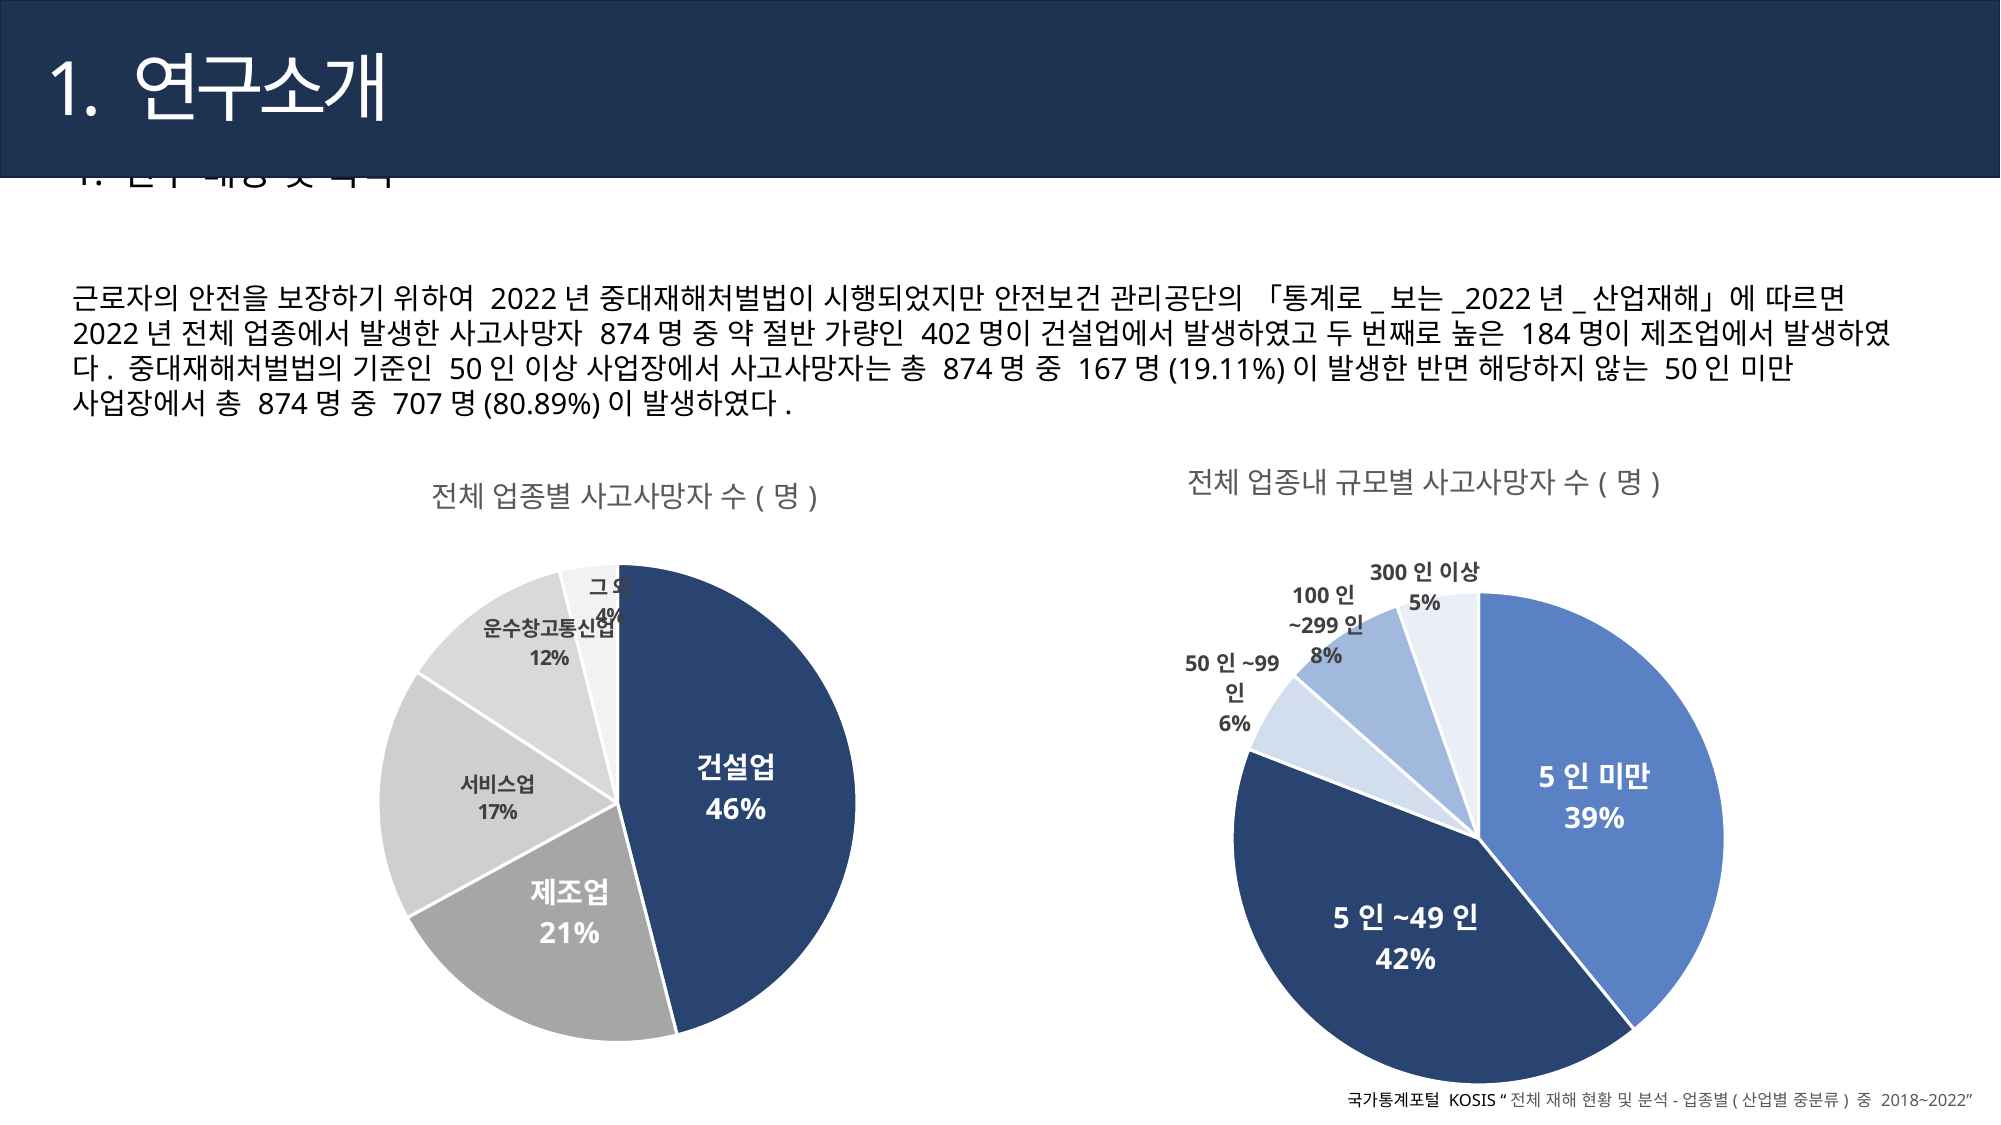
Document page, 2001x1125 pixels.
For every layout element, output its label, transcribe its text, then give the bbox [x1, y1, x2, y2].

chart [1031, 429, 1816, 1099]
chart [250, 443, 1000, 1091]
text_box 1. 연구 배경 및 목적 [57, 178, 1070, 201]
text_box 근로자의 안전을 보장하기 위하여 2022년 중대재해처벌법이 시행되었지만 안전보건 관리공단의 「통계로_보는_2022년_산업재해」에 따르면 2022년 전체 업종에서 발생한 사고사망자 874명 중 약 절반 가량인 402명이 건설업에서 발생하였고 두 번째로 높은 184명이 제조업에서 발생하였다. 중대재해처벌법의 기준인 50인 이상 사업장에서 사고사망자는 총 874명 중 167명(19.11%)이 발생한 반면 해당하지 않는 50인 미만 사업장에서 총 874명 중 707명(80.89%)이 발생하였다. [57, 272, 1941, 428]
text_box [0, 0, 2000, 177]
text_box 국가통계포털 KOSIS “전체 재해 현황 및 분석-업종별(산업별 중분류) 중 2018~2022” [1272, 1082, 1988, 1117]
